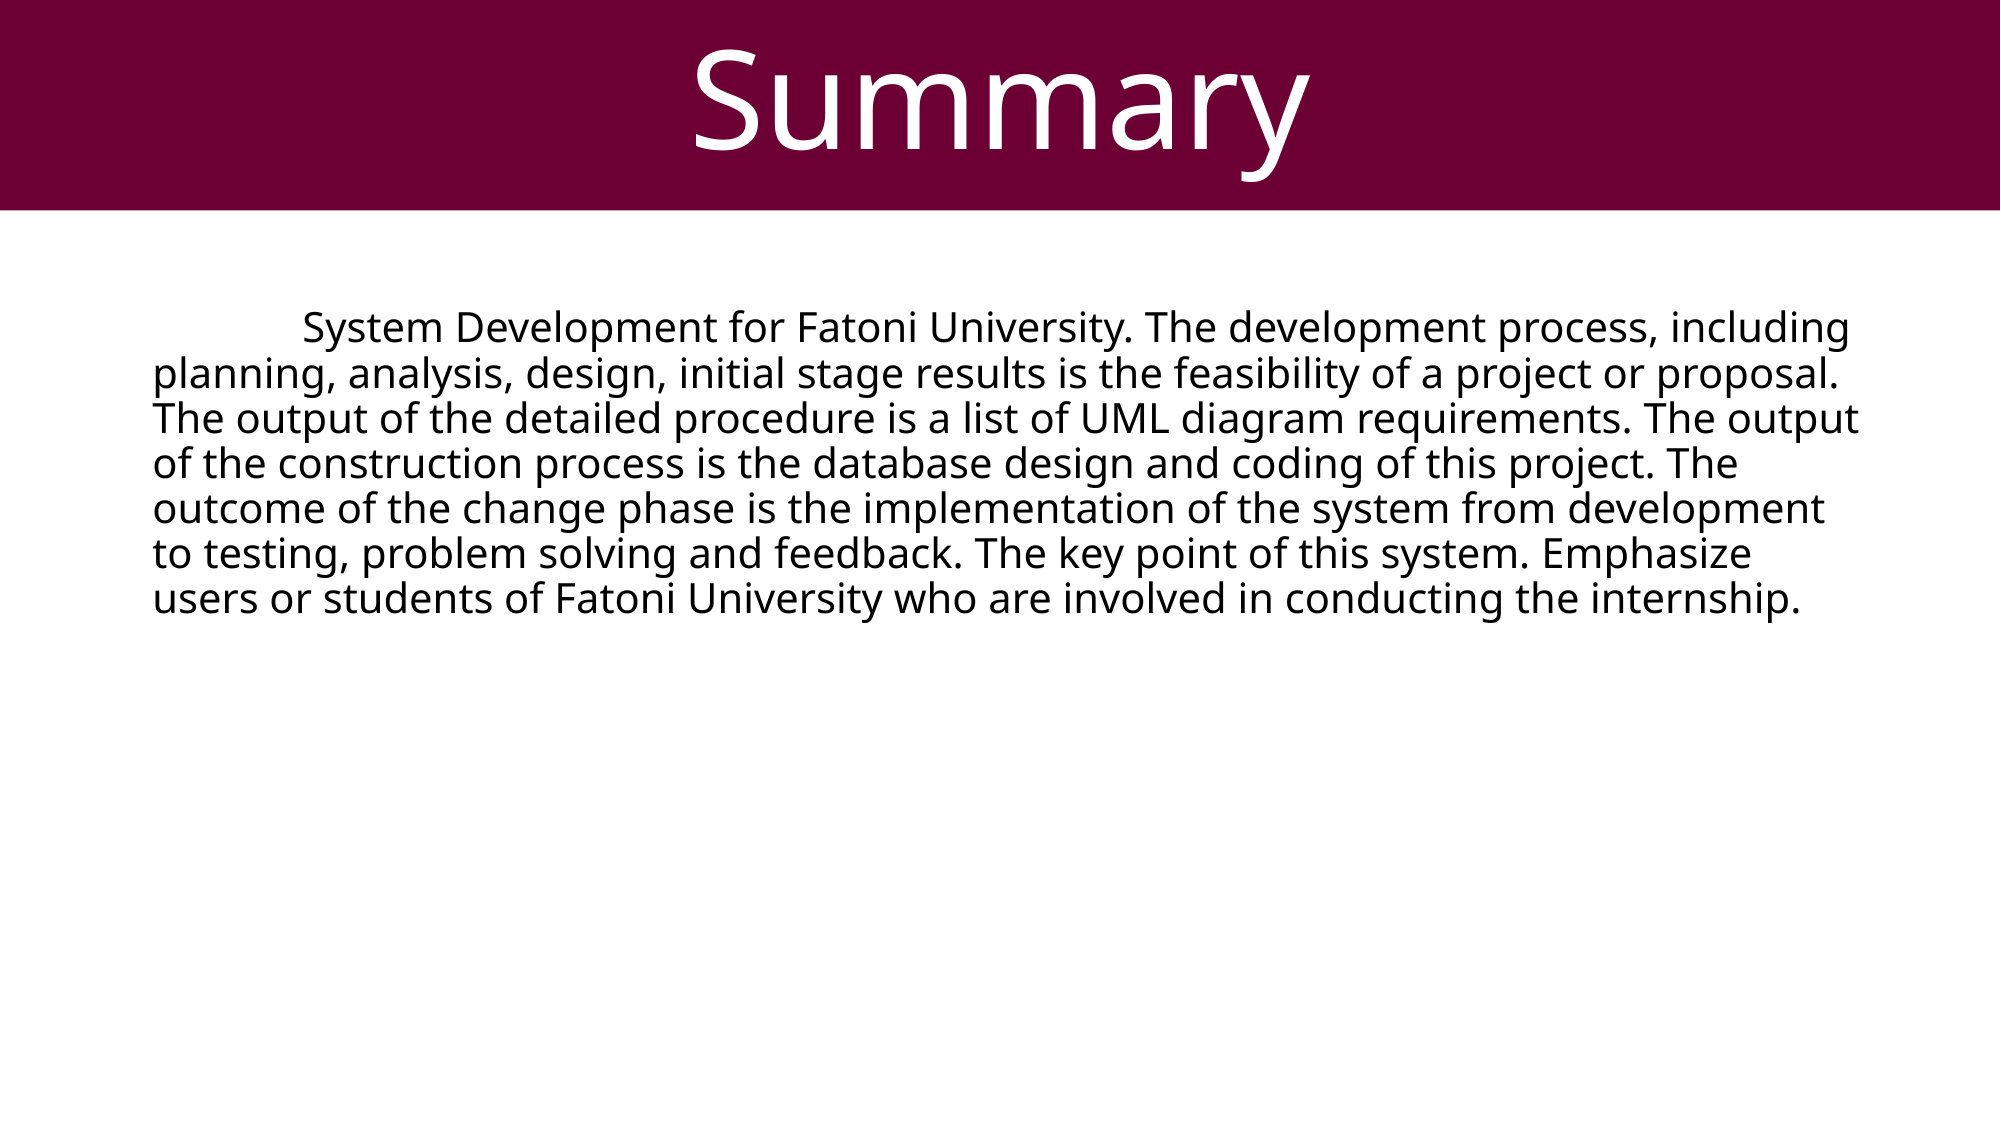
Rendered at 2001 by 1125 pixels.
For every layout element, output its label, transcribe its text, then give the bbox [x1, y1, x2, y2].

list System Development for Fatoni University. The development process, including planning, analysis, design, initial stage results is the feasibility of a project or proposal. The output of the detailed procedure is a list of UML diagram requirements. The output of the construction process is the database design and coding of this project. The outcome of the change phase is the implementation of the system from development to testing, problem solving and feedback. The key point of this system. Emphasize users or students of Fatoni University who are involved in conducting the internship. [137, 299, 1884, 1014]
text_box Summary [0, 0, 2000, 211]
